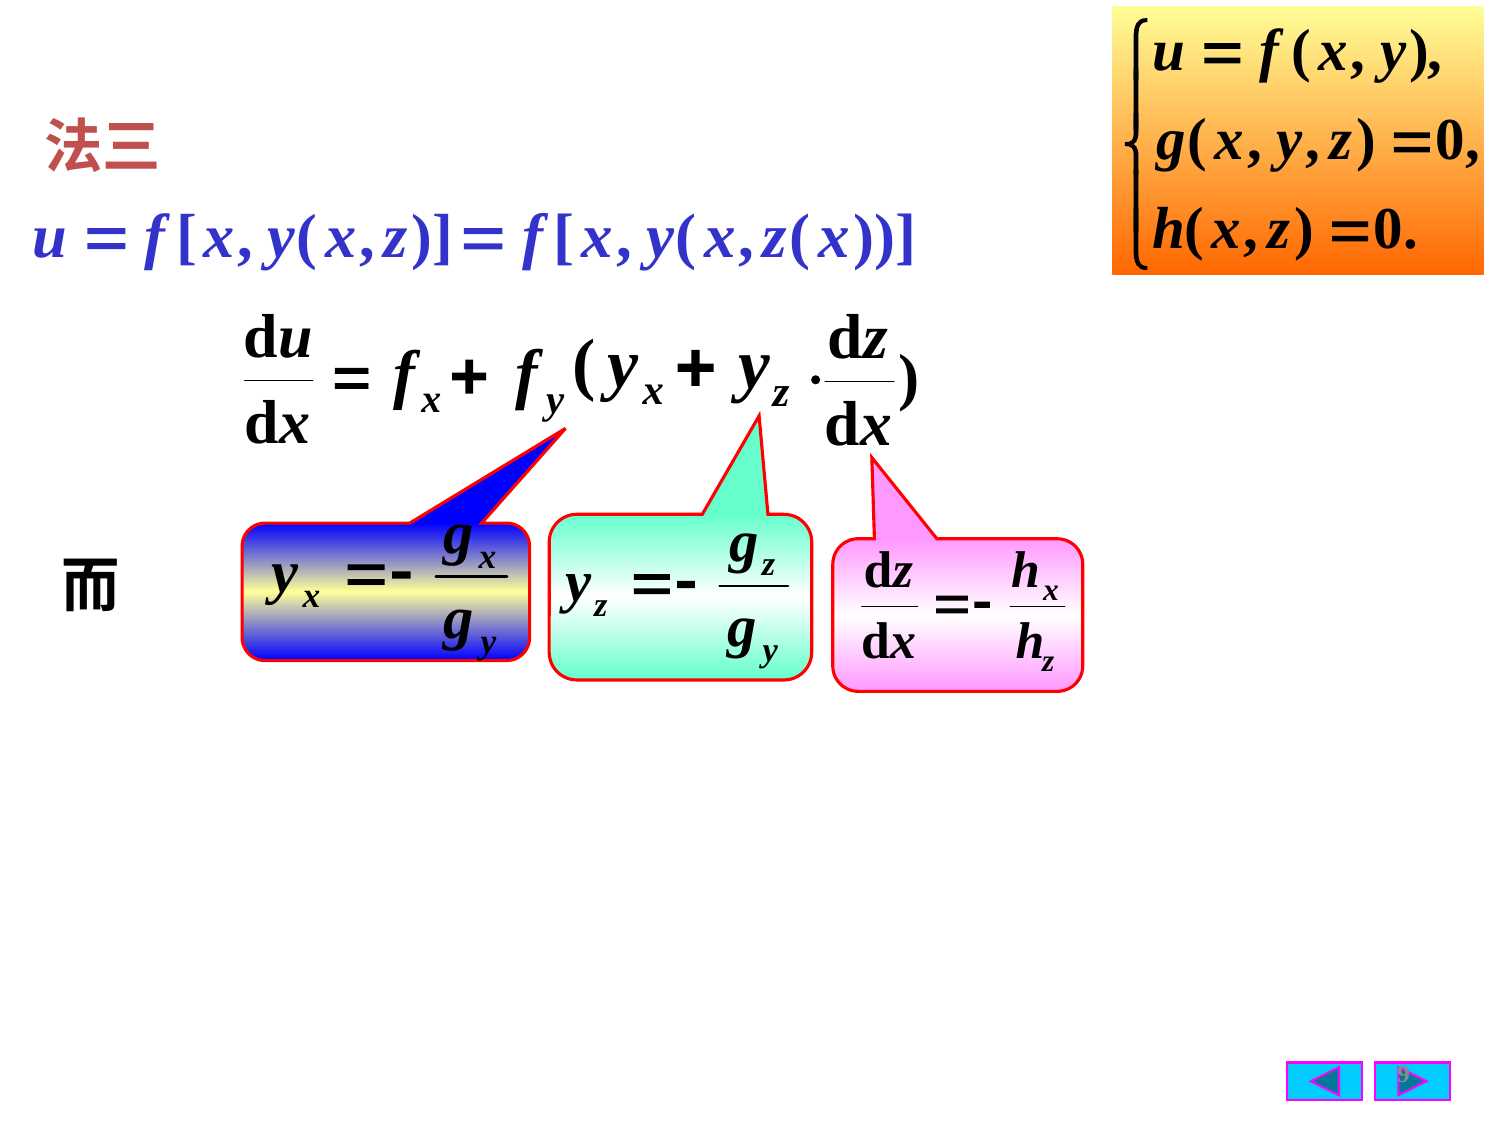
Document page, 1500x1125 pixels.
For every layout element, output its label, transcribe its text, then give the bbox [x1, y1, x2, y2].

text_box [29, 207, 453, 278]
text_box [832, 538, 1083, 692]
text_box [454, 207, 917, 278]
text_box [570, 327, 672, 413]
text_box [376, 339, 447, 421]
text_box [241, 491, 530, 674]
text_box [548, 503, 812, 681]
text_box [445, 338, 572, 428]
text_box 法三 [29, 101, 280, 187]
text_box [673, 327, 791, 418]
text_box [796, 302, 922, 453]
slide_number 9 [1074, 1042, 1425, 1103]
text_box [1112, 6, 1484, 276]
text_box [239, 303, 369, 451]
text_box 而 [47, 540, 160, 626]
